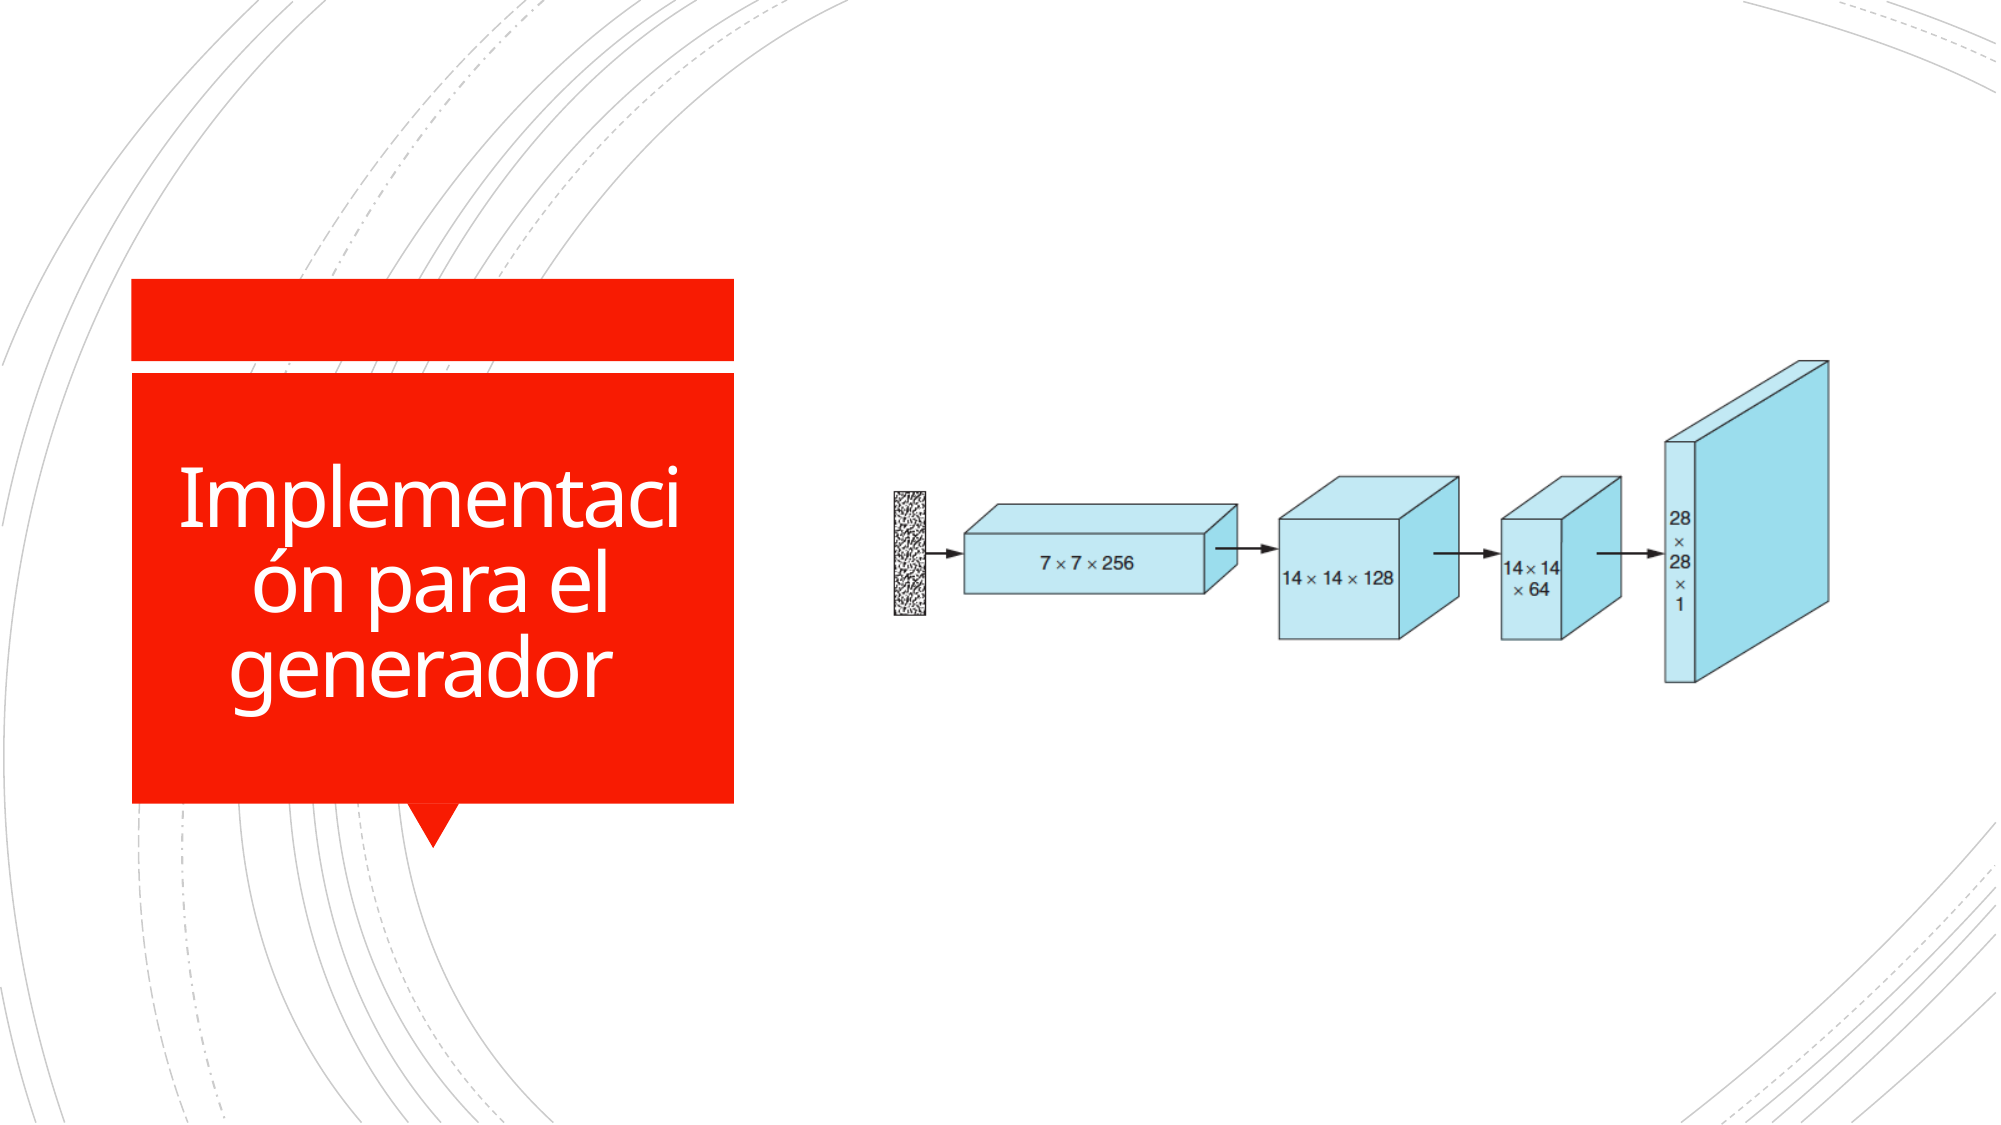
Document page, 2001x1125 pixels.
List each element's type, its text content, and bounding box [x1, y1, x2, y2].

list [839, 334, 1871, 698]
title Implementación para el generador [129, 385, 731, 789]
